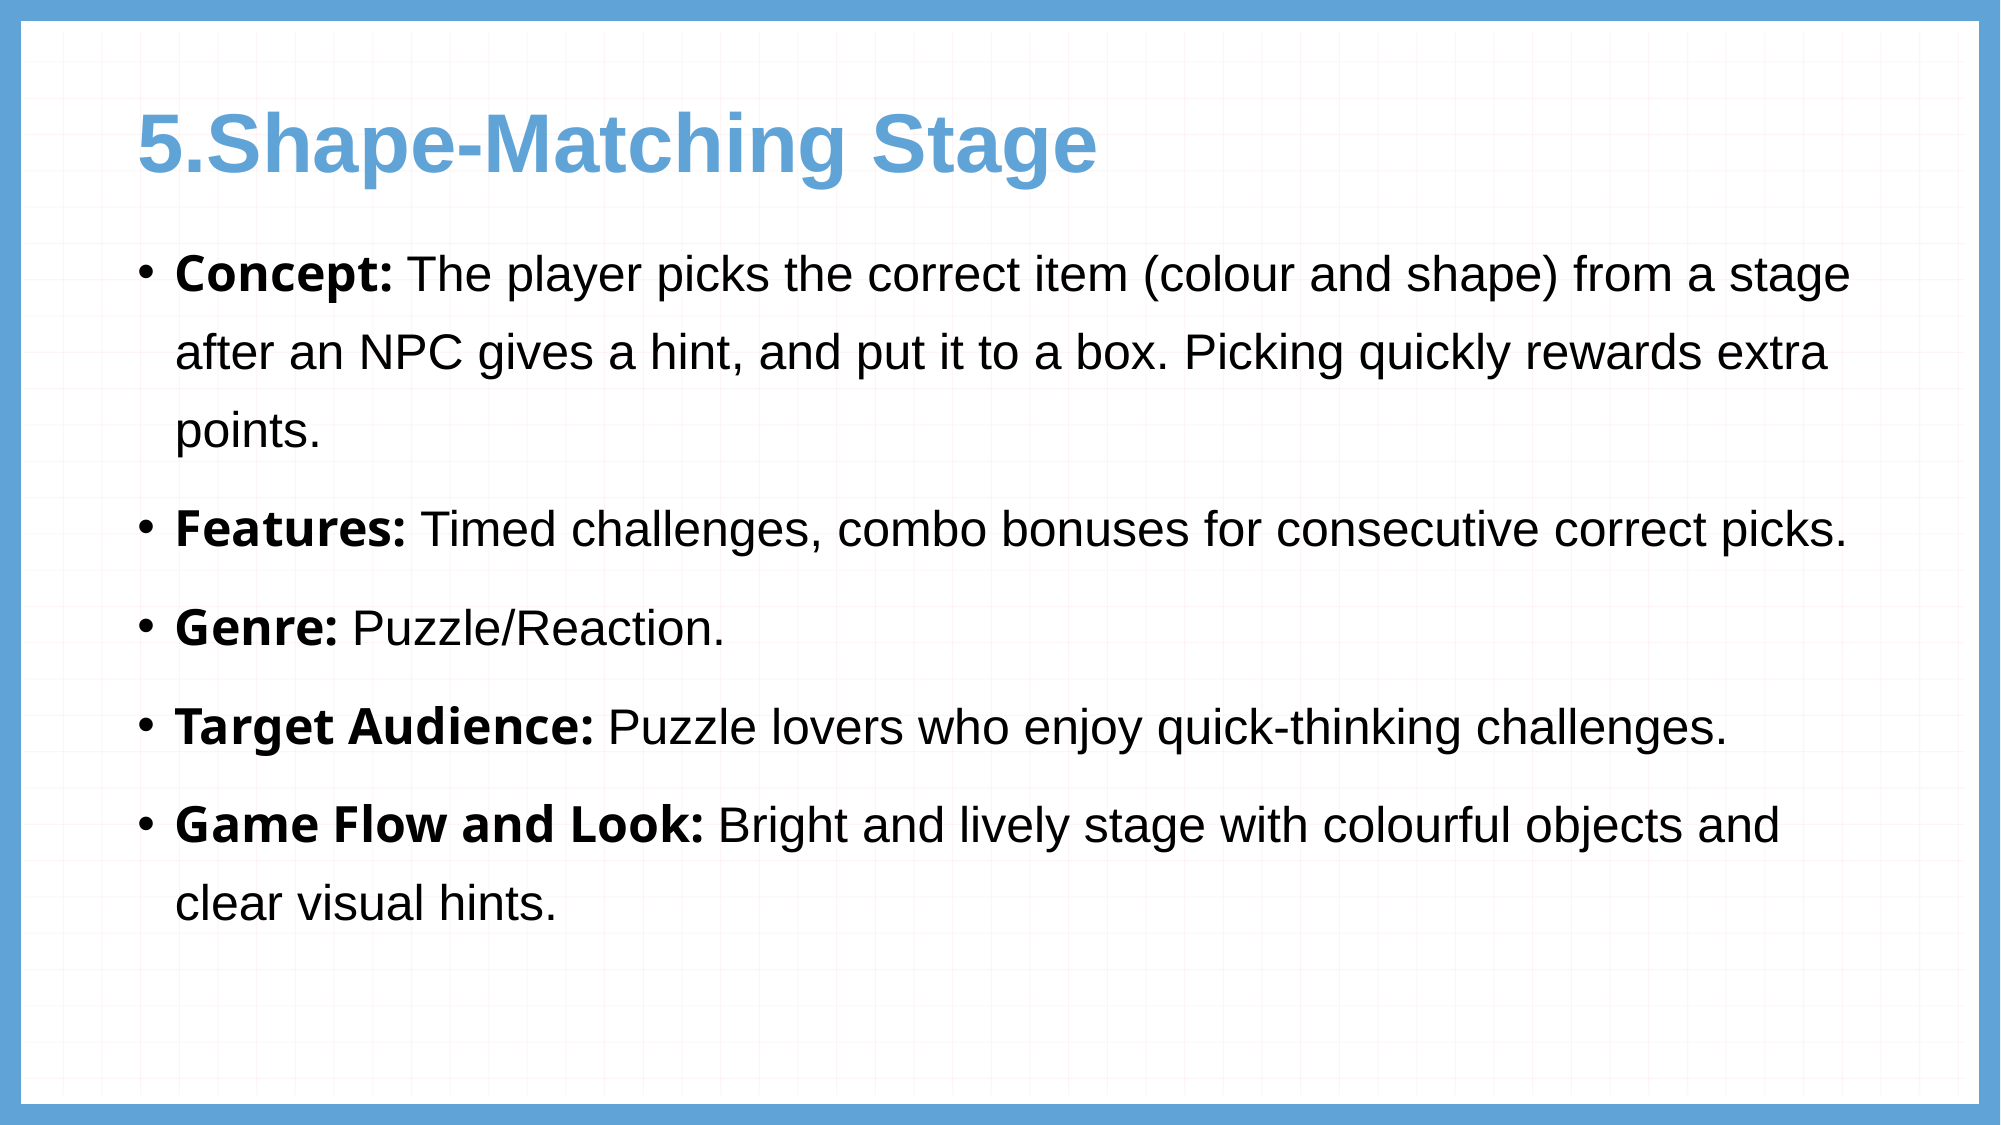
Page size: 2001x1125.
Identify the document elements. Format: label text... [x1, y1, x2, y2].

title 5.Shape-Matching Stage [137, 68, 1863, 210]
list Concept: The player picks the correct item (colour and shape) from a stage after an NPC gives a hint, and put it to a box. Picking quickly rewards extra points. Features: Timed challenges, combo bonuses for consecutive correct picks. Genre: Puzzle/Reaction. Target Audience: Puzzle lovers who enjoy quick-thinking challenges. Game Flow and Look: Bright and lively stage with colourful objects and clear visual hints. [137, 223, 1863, 1014]
